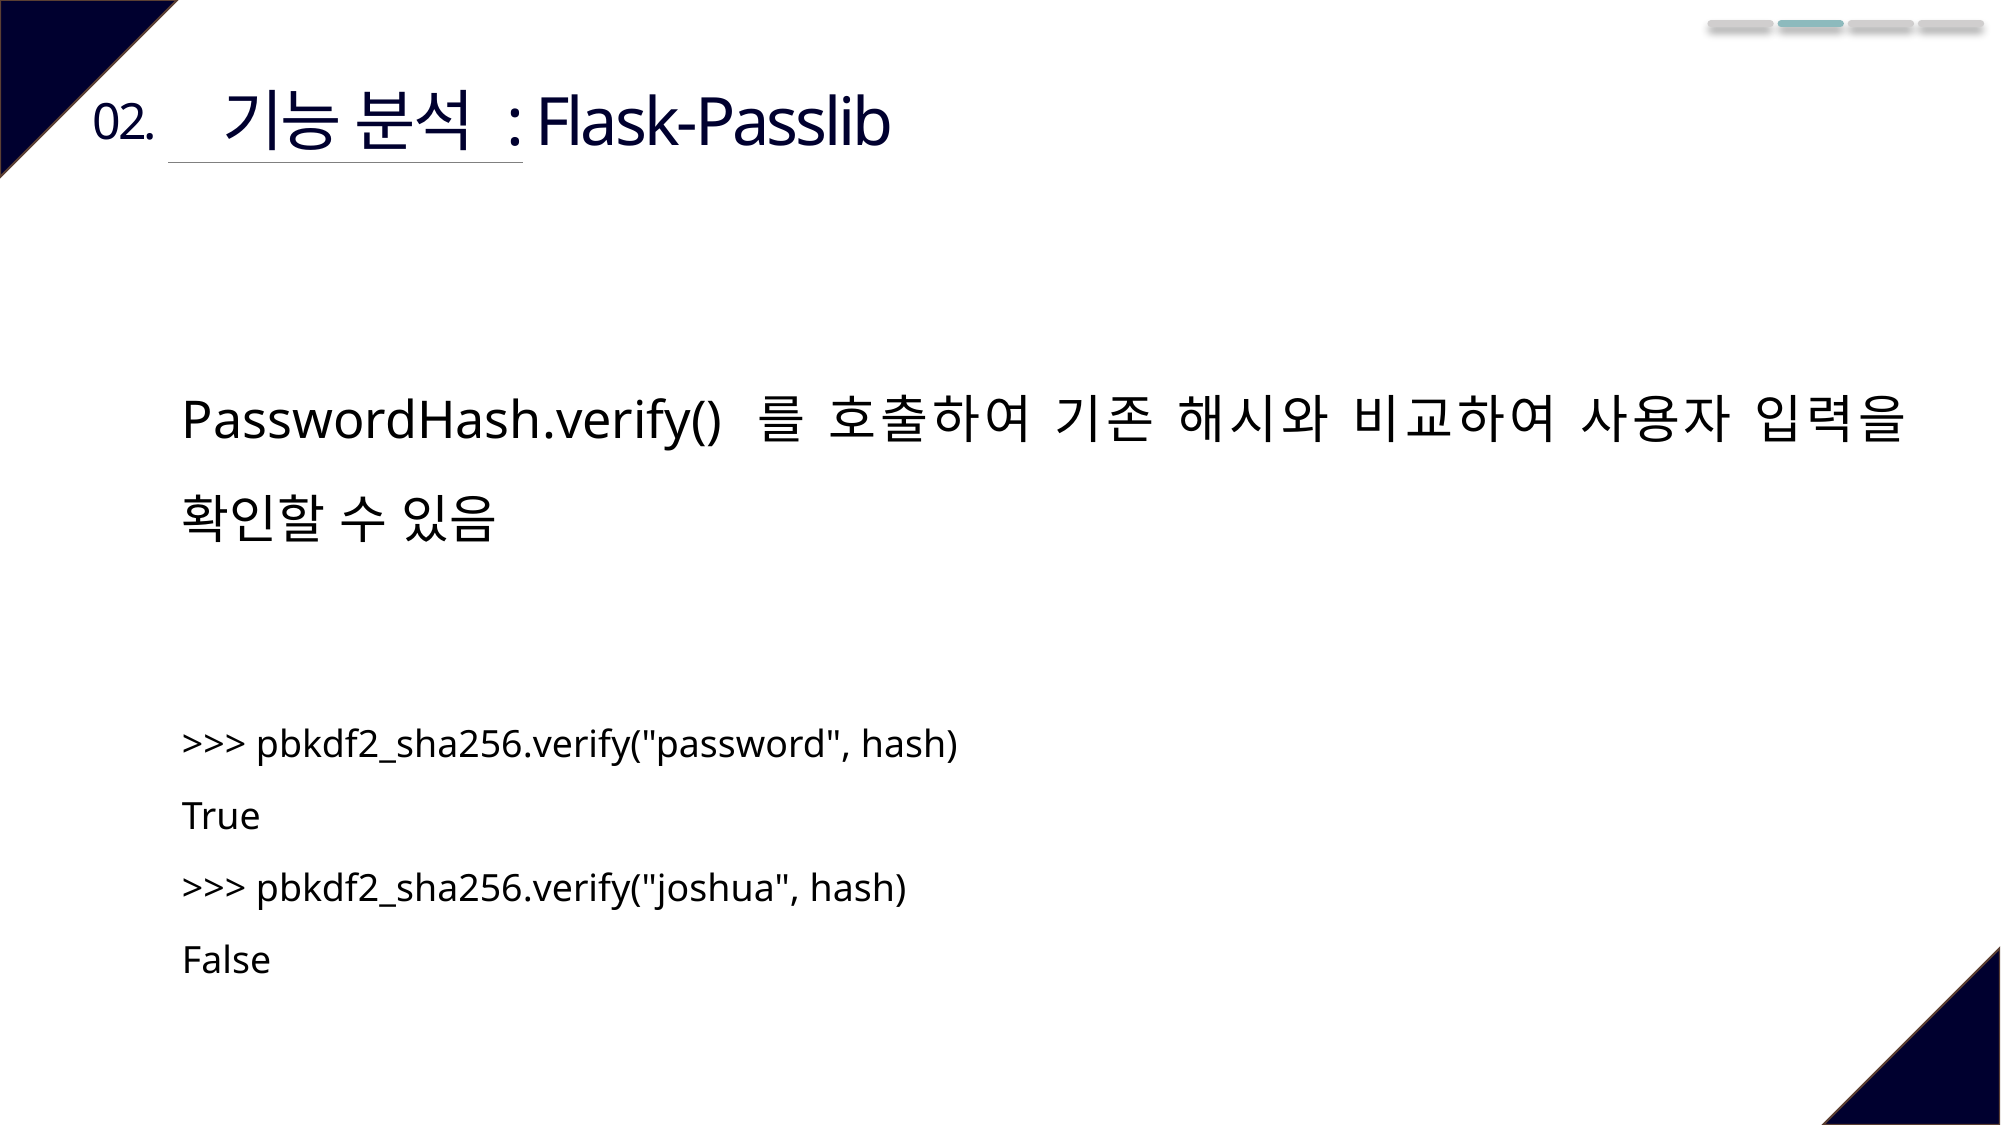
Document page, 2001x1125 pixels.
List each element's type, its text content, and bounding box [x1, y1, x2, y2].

text_box 02. [78, 81, 172, 157]
text_box PasswordHash.verify() 를 호출하여 기존 해시와 비교하여 사용자 입력을 확인할 수 있음 >>> pbkdf2_sha256.verify("password", hash) True >>> pbkdf2_sha256.verify("joshua", hash) False [167, 341, 1922, 989]
text_box 기능 분석 : Flask-Passlib [207, 71, 1081, 167]
